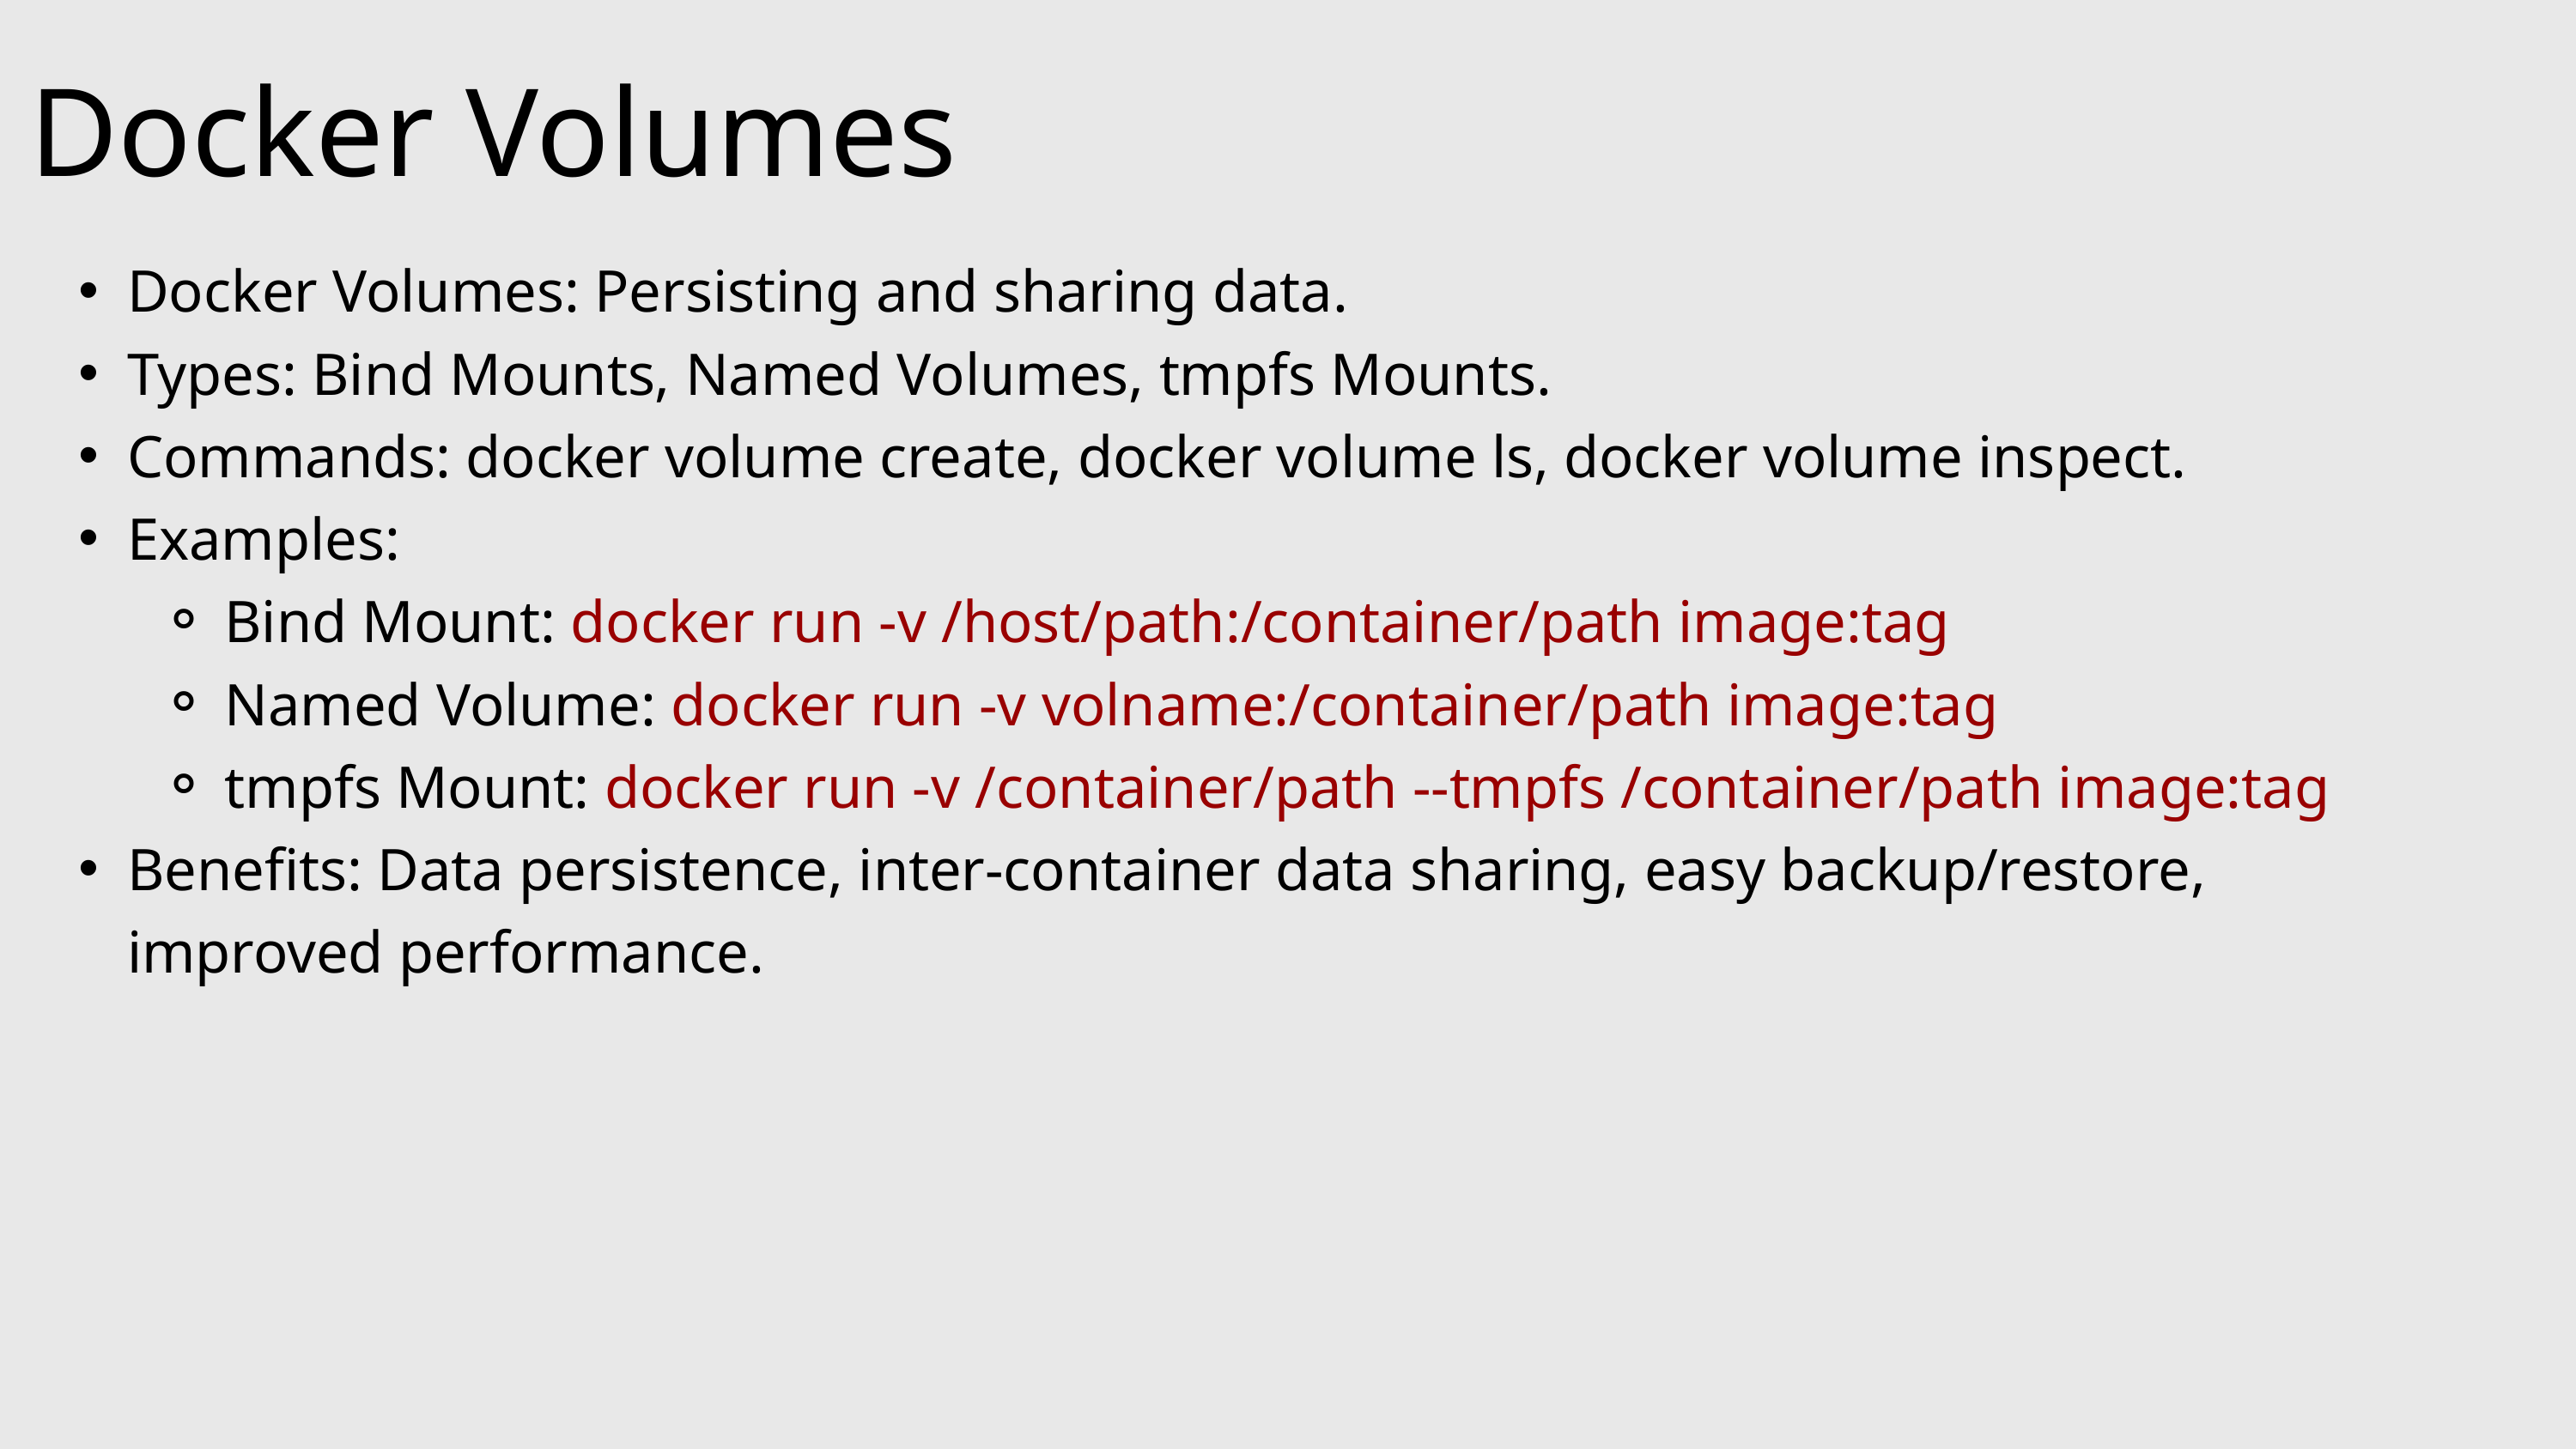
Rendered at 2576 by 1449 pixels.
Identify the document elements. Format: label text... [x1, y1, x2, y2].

text_box Docker Volumes [29, 30, 2472, 201]
text_box Docker Volumes: Persisting and sharing data. Types: Bind Mounts, Named Volumes, tmpfs Mounts. Commands: docker volume create, docker volume ls, docker volume inspect. Examples: Bind Mount: docker run -v /host/path:/container/path image:tag Named Volume: docker run -v volname:/container/path image:tag tmpfs Mount: docker run -v /container/path --tmpfs /container/path image:tag Benefits: Data persistence, inter-container data sharing, easy backup/restore, improved performance. [29, 241, 2454, 1068]
